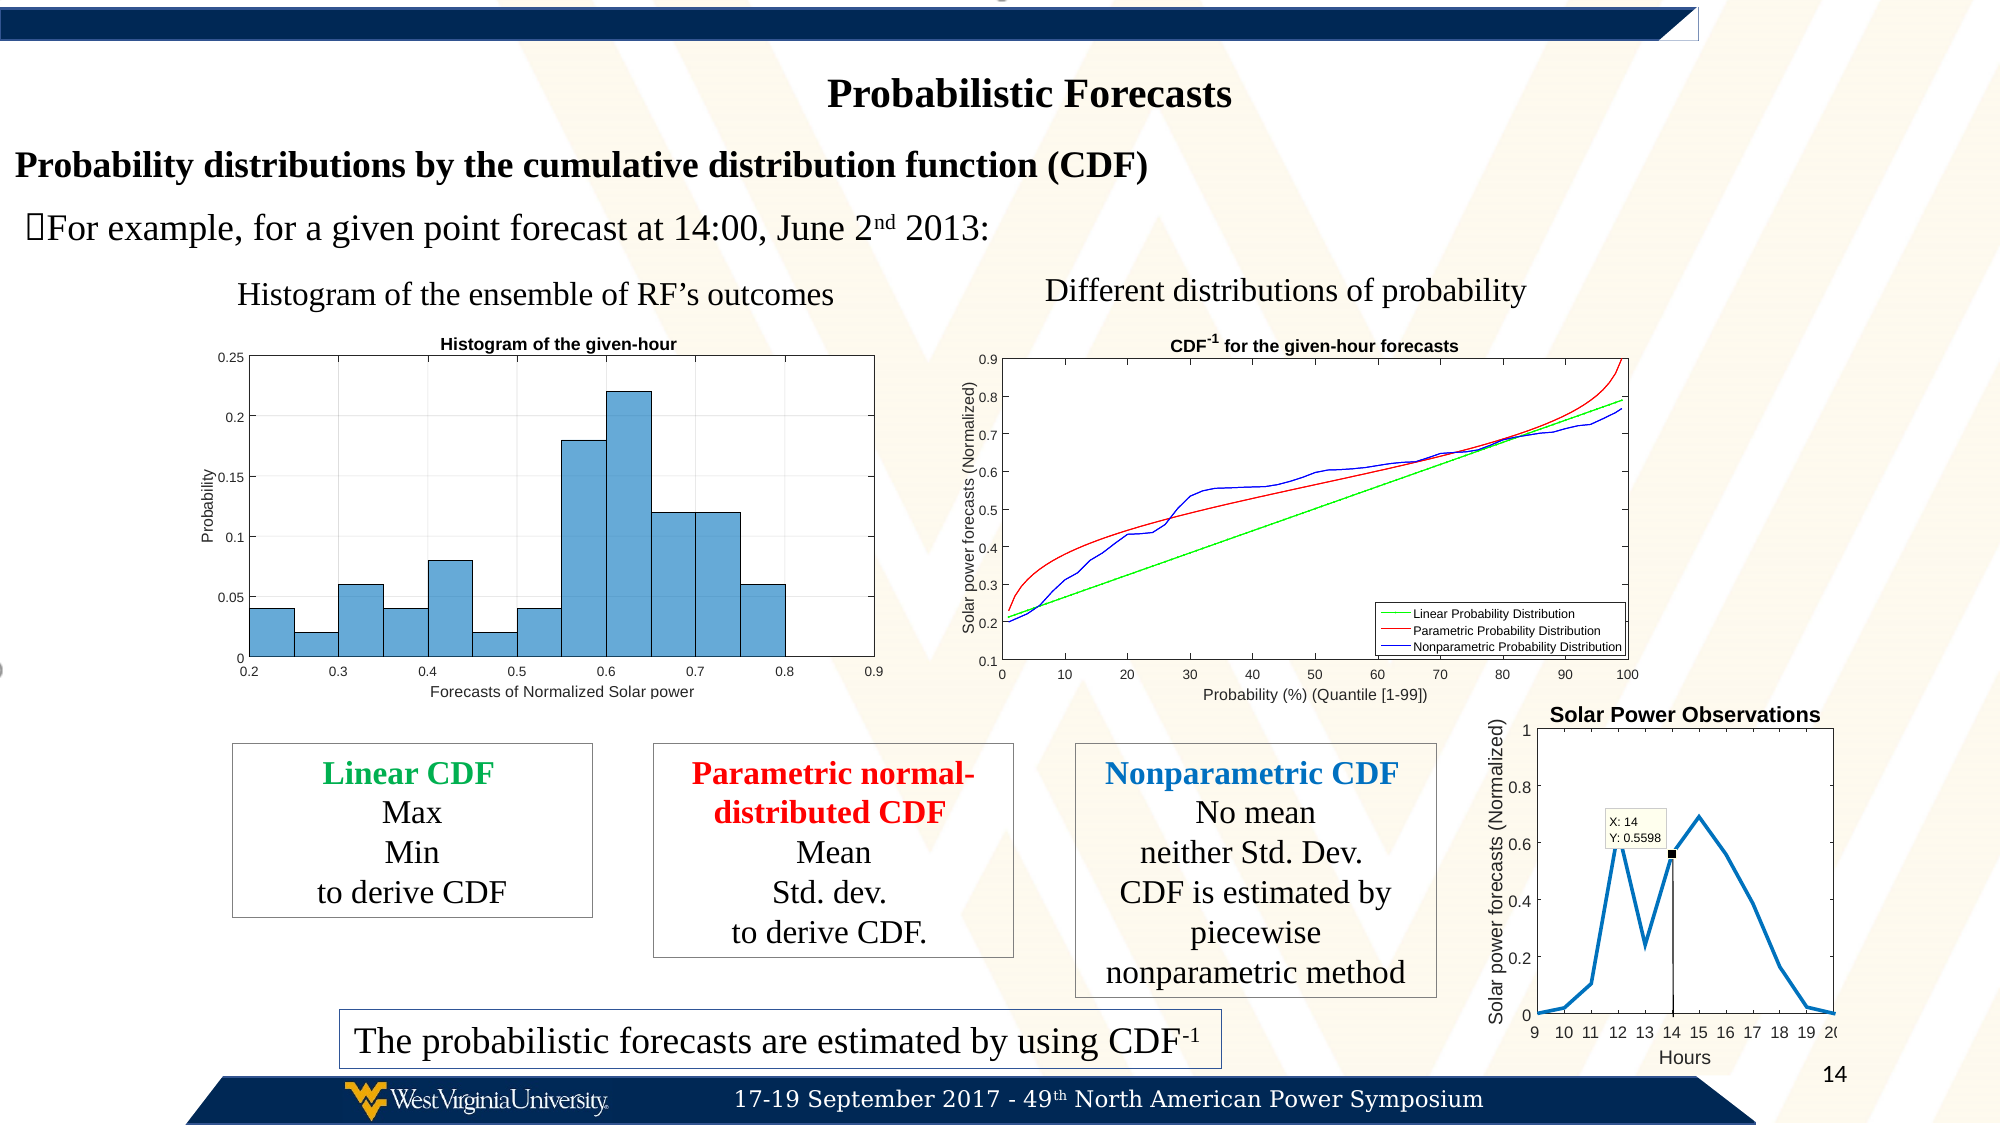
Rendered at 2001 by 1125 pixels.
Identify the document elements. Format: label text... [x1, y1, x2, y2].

picture [342, 1078, 613, 1123]
slide_number 14 [1412, 1042, 1863, 1103]
text_box Nonparametric CDF No mean neither Std. Dev. CDF is estimated by piecewise nonparametric method [1075, 743, 1437, 998]
text_box For example, for a given point forecast at 14:00, June 2nd 2013: [0, 195, 1053, 256]
text_box Linear CDF Max Min to derive CDF [232, 743, 593, 918]
text_box Different distributions of probability [1030, 261, 1574, 316]
text_box Probability distributions by the cumulative distribution function (CDF) [0, 132, 1222, 192]
text_box Histogram of the ensemble of RF’s outcomes [222, 264, 859, 320]
picture [0, 0, 2000, 1123]
text_box Probabilistic Forecasts [812, 58, 1248, 124]
text_box The probabilistic forecasts are estimated by using CDF-1 [339, 1009, 1222, 1069]
text_box Parametric normal- distributed CDF Mean Std. dev. to derive CDF. [653, 743, 1014, 958]
